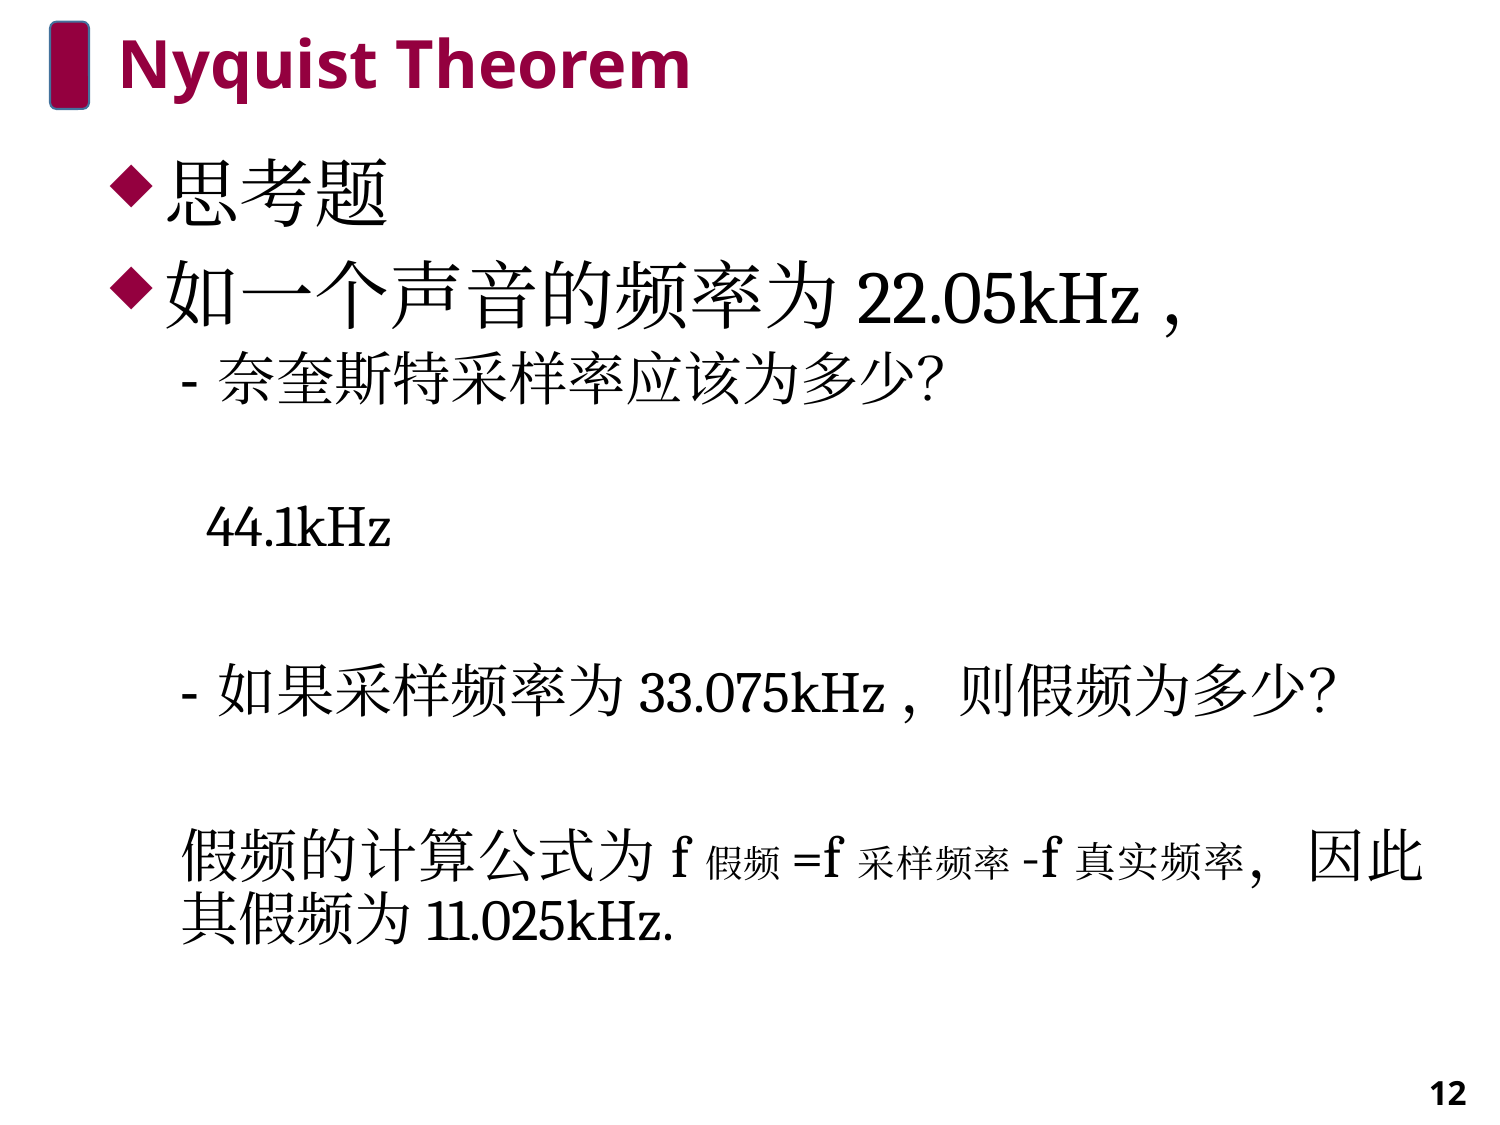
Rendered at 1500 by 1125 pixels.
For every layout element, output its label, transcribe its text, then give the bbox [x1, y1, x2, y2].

slide_number 12 [1384, 1065, 1500, 1125]
title Nyquist Theorem [103, 23, 1397, 111]
list 思考题 如一个声音的频率为22.05kHz， 奈奎斯特采样率应该为多少？ 44.1kHz 如果采样频率为33.075kHz，则假频为多少？ 假频的计算公式为f假频=f采样频率-f真实频率，因此其假频为11.025kHz. [90, 149, 1440, 1125]
